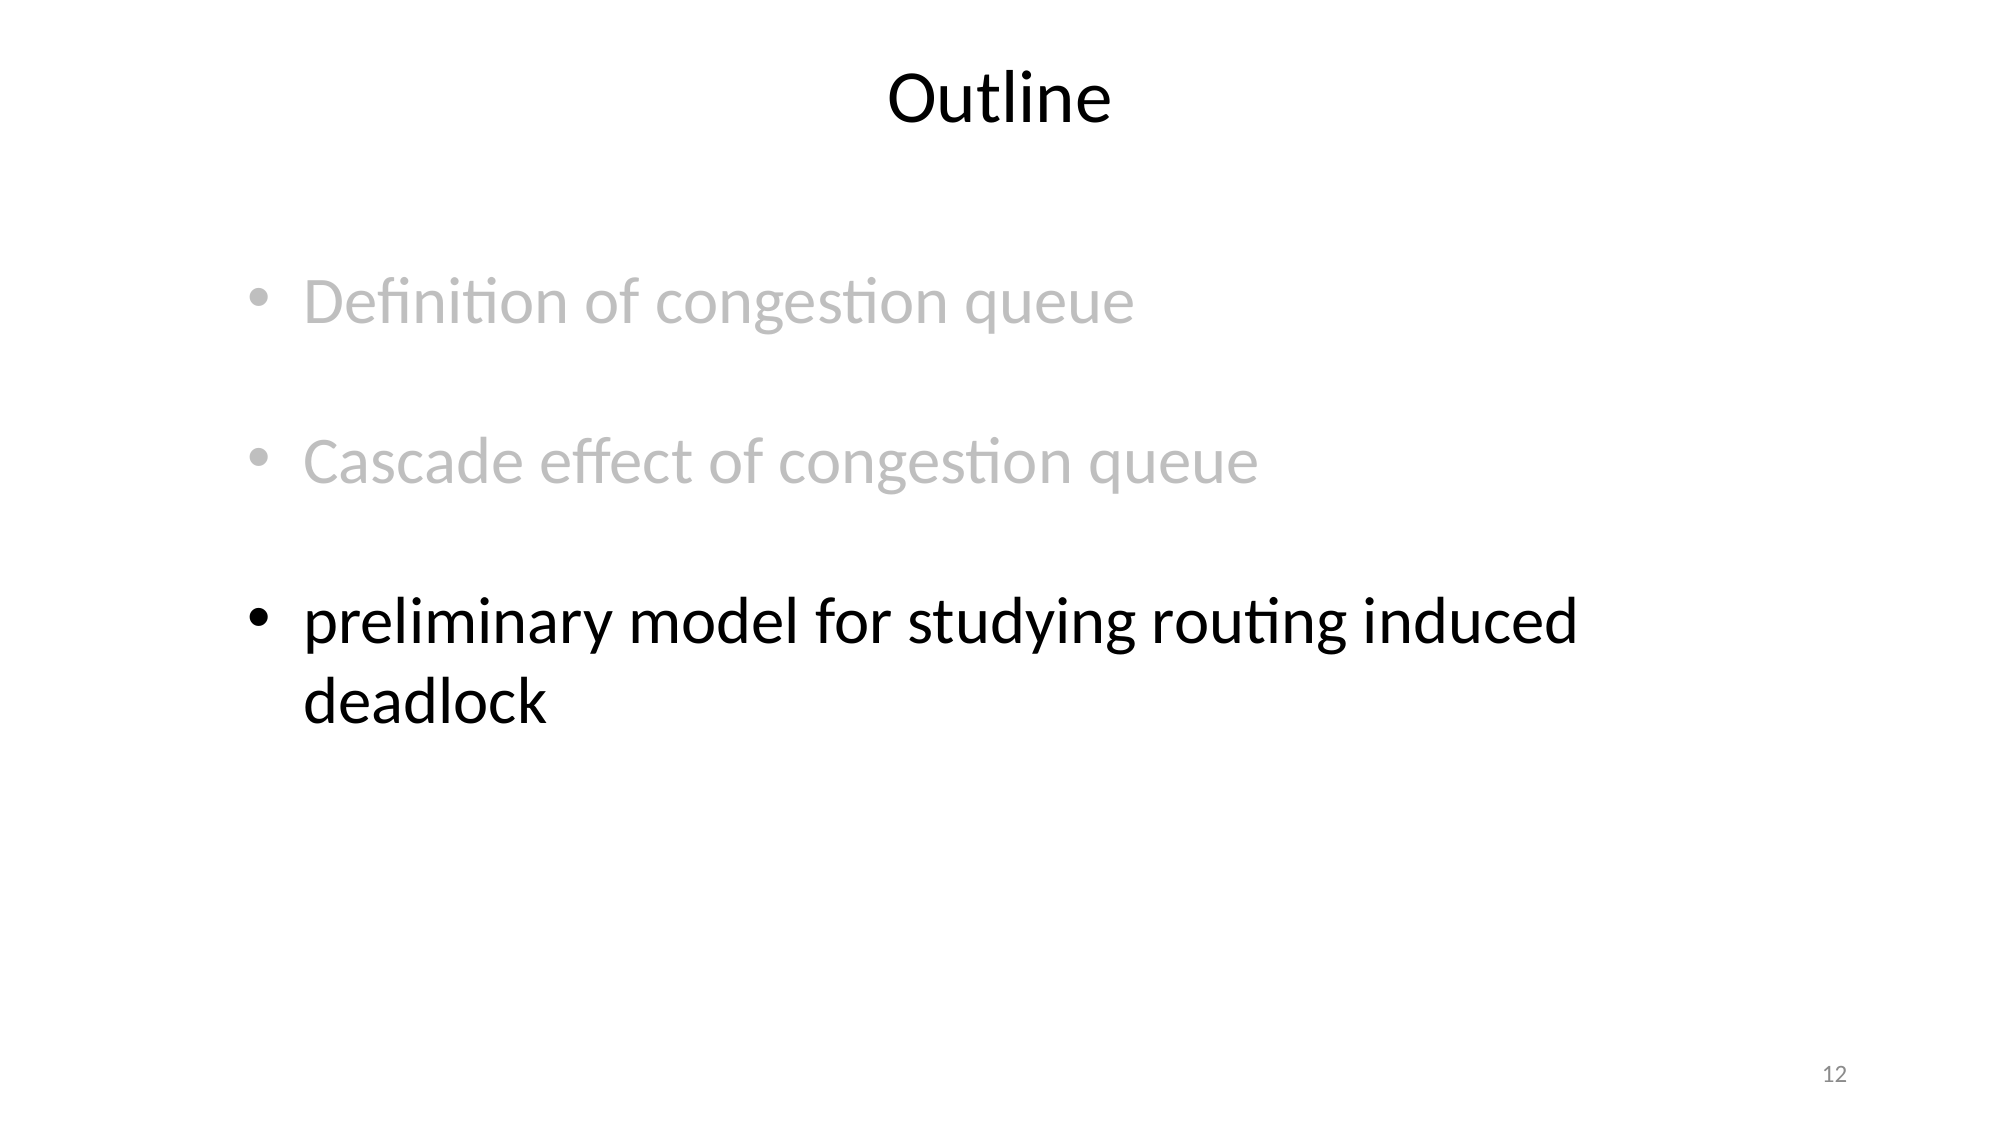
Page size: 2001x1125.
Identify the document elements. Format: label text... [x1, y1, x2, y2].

text_box Definition of congestion queue Cascade effect of congestion queue preliminary model for studying routing induced deadlock [232, 249, 1768, 744]
slide_number 12 [1412, 1042, 1863, 1103]
text_box Outline [257, 39, 1743, 145]
